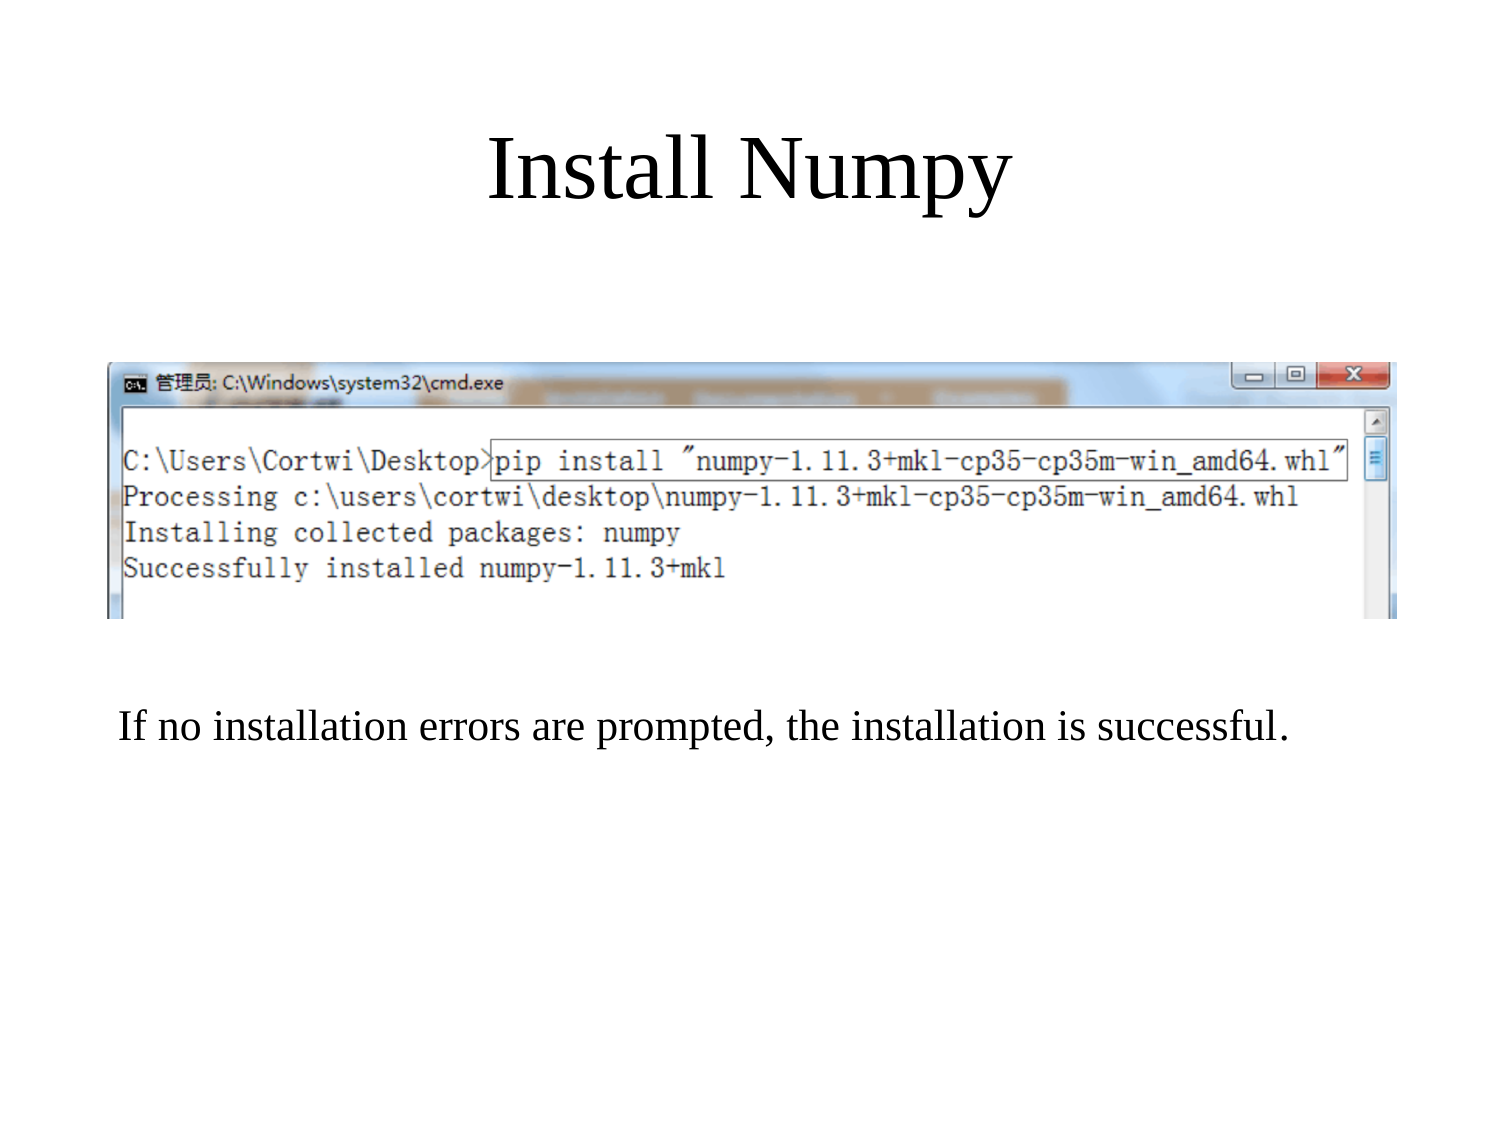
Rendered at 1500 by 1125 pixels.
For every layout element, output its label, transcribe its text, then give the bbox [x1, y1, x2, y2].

text_box If no installation errors are prompted, the installation is successful. [103, 689, 1397, 757]
title Install Numpy [103, 59, 1397, 278]
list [103, 362, 1397, 619]
